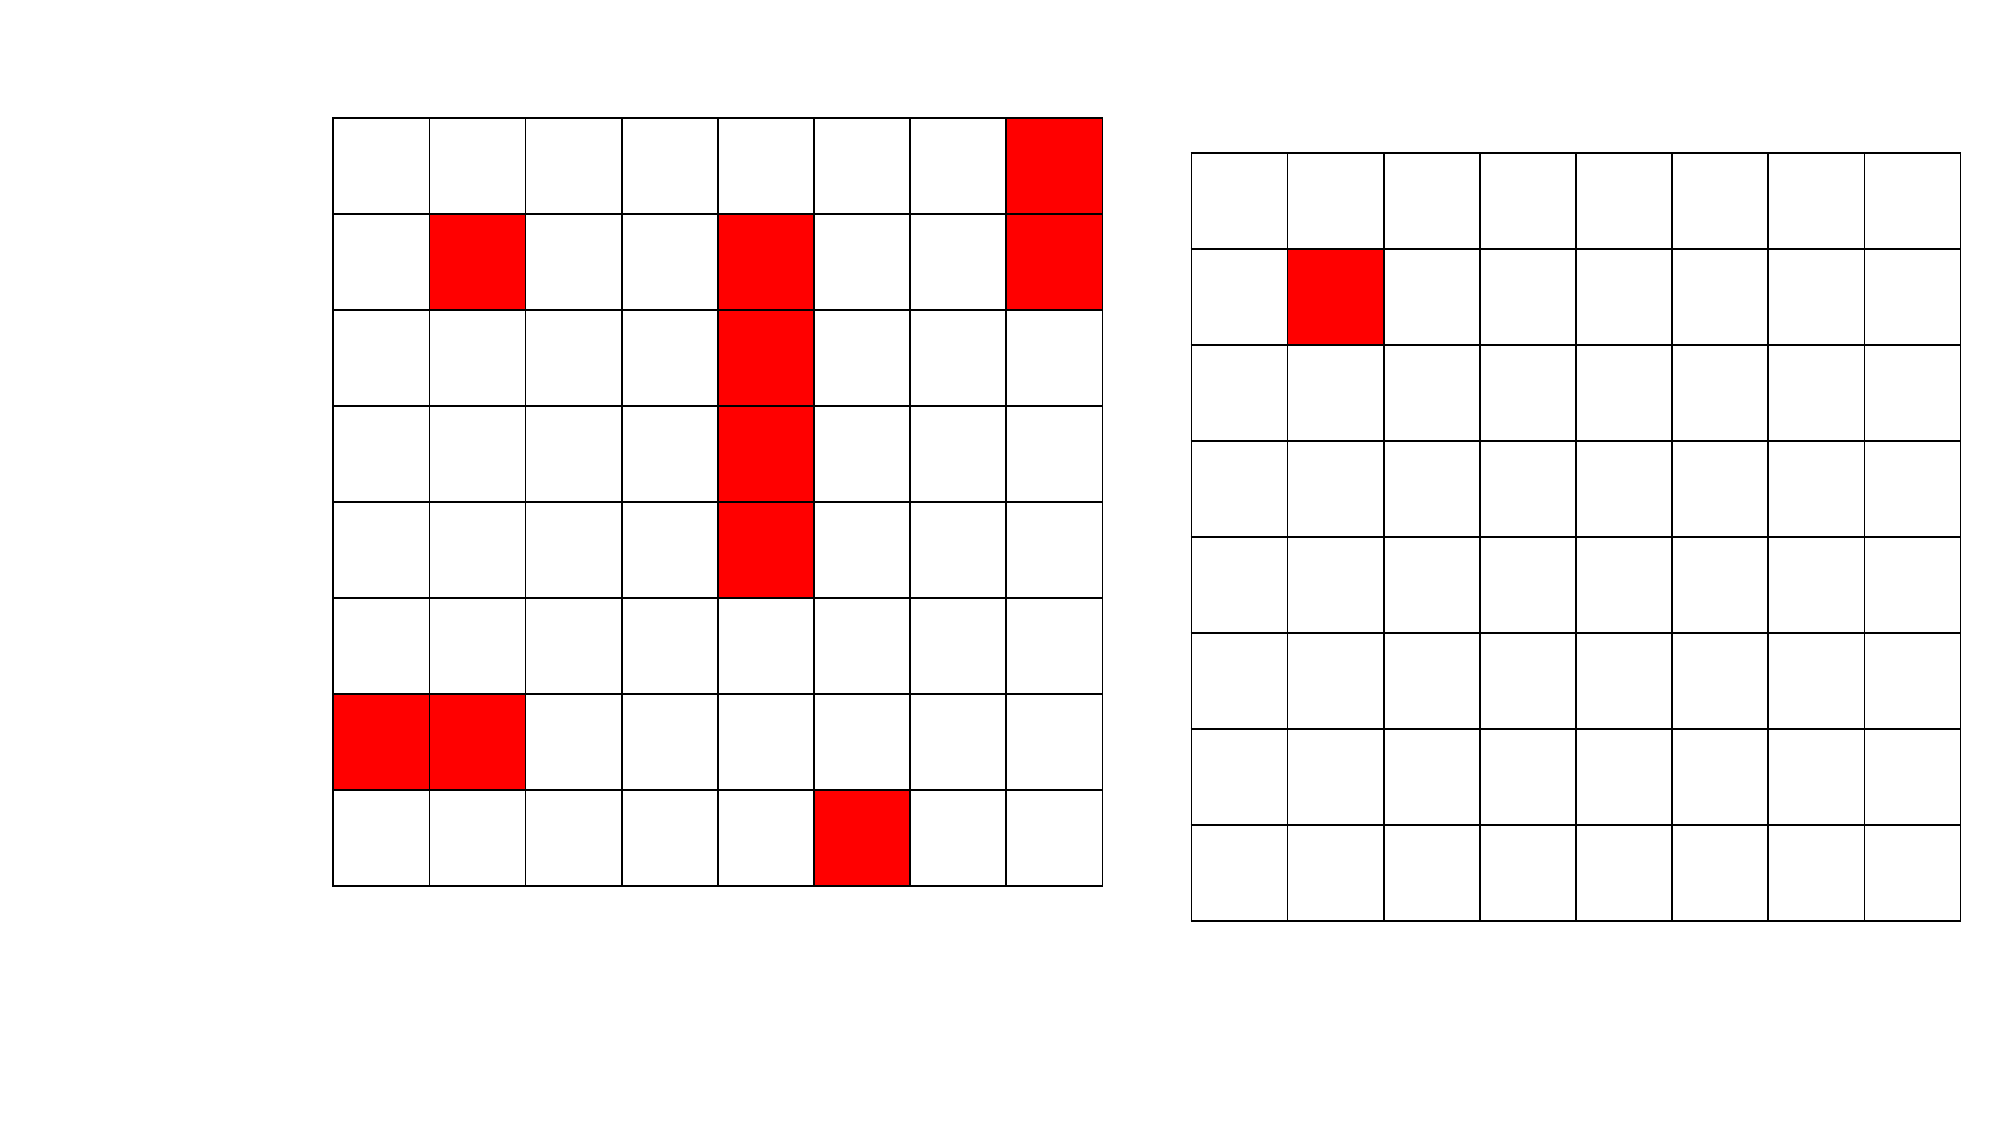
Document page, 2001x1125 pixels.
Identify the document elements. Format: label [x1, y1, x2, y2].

table_cell [1673, 634, 1767, 728]
table_cell [1865, 250, 1960, 344]
table_header [1192, 154, 1287, 248]
table_cell [1769, 634, 1864, 728]
table_cell [1577, 442, 1671, 536]
table_header [1577, 154, 1671, 248]
table_cell [1673, 442, 1767, 536]
table_cell [526, 311, 621, 405]
table_cell [623, 695, 717, 789]
table_header [1288, 154, 1383, 248]
table_header [1865, 154, 1960, 248]
table_cell [430, 695, 525, 789]
table_cell [1481, 442, 1575, 536]
table_cell [815, 311, 909, 405]
table_cell [815, 599, 909, 693]
table_cell [1192, 634, 1287, 728]
table_cell [430, 791, 525, 885]
table_cell [526, 407, 621, 501]
table_header [719, 119, 813, 213]
table_cell [1769, 250, 1864, 344]
table_cell [1288, 538, 1383, 632]
table_cell [911, 215, 1005, 309]
table_cell [1769, 442, 1864, 536]
table_cell [911, 599, 1005, 693]
table_cell [334, 791, 429, 885]
table_cell [526, 599, 621, 693]
table_cell [1577, 250, 1671, 344]
table_cell [719, 503, 813, 597]
table_header [1673, 154, 1767, 248]
table_cell [1385, 826, 1479, 920]
table_cell [1577, 730, 1671, 824]
table_cell [1192, 346, 1287, 440]
table_cell [815, 407, 909, 501]
table_cell [1673, 538, 1767, 632]
table_cell [623, 503, 717, 597]
table_cell [1769, 538, 1864, 632]
table_cell [1385, 250, 1479, 344]
table_header [1481, 154, 1575, 248]
table_cell [1865, 634, 1960, 728]
table_cell [1007, 311, 1102, 405]
table_cell [719, 311, 813, 405]
table_cell [526, 215, 621, 309]
table_cell [719, 599, 813, 693]
table_cell [334, 215, 429, 309]
table_cell [719, 407, 813, 501]
table_cell [430, 599, 525, 693]
table_cell [911, 695, 1005, 789]
table_cell [1288, 442, 1383, 536]
table_cell [1007, 503, 1102, 597]
table_header [911, 119, 1005, 213]
table_cell [1673, 346, 1767, 440]
table_cell [1673, 730, 1767, 824]
table_cell [430, 215, 525, 309]
table_cell [1769, 346, 1864, 440]
table_cell [1673, 826, 1767, 920]
table_cell [1007, 599, 1102, 693]
table_cell [1288, 730, 1383, 824]
table_cell [1577, 346, 1671, 440]
table_cell [1007, 695, 1102, 789]
table_cell [623, 791, 717, 885]
table_cell [526, 503, 621, 597]
table_cell [430, 407, 525, 501]
table_header [815, 119, 909, 213]
table_cell [1481, 730, 1575, 824]
table_cell [334, 599, 429, 693]
table_cell [815, 791, 909, 885]
table_cell [1192, 730, 1287, 824]
table_cell [1577, 538, 1671, 632]
table_cell [1192, 250, 1287, 344]
table_cell [526, 695, 621, 789]
table_cell [1288, 346, 1383, 440]
table_cell [911, 503, 1005, 597]
table_cell [1007, 215, 1102, 309]
table_cell [334, 503, 429, 597]
table_header [1385, 154, 1479, 248]
table_cell [623, 311, 717, 405]
table_cell [1288, 634, 1383, 728]
table_cell [334, 311, 429, 405]
table_cell [815, 215, 909, 309]
table_cell [1865, 826, 1960, 920]
table_cell [1673, 250, 1767, 344]
table_cell [1385, 346, 1479, 440]
table_cell [815, 695, 909, 789]
table_cell [334, 407, 429, 501]
table_cell [1007, 791, 1102, 885]
table_cell [1865, 442, 1960, 536]
table_cell [1577, 634, 1671, 728]
table_cell [623, 599, 717, 693]
table_cell [526, 791, 621, 885]
table_cell [719, 695, 813, 789]
table_cell [1481, 634, 1575, 728]
table_cell [911, 407, 1005, 501]
table_cell [1288, 826, 1383, 920]
table_cell [430, 503, 525, 597]
table_cell [1865, 538, 1960, 632]
table_cell [719, 791, 813, 885]
table_cell [1481, 250, 1575, 344]
table_header [526, 119, 621, 213]
table_cell [911, 311, 1005, 405]
table_cell [1385, 538, 1479, 632]
table_cell [1481, 826, 1575, 920]
table_cell [1769, 730, 1864, 824]
table_cell [1865, 730, 1960, 824]
table_cell [815, 503, 909, 597]
table_header [1007, 119, 1102, 213]
table_cell [1481, 538, 1575, 632]
table_cell [1192, 442, 1287, 536]
table_cell [1865, 346, 1960, 440]
table_cell [719, 215, 813, 309]
table_cell [1577, 826, 1671, 920]
table_cell [1769, 826, 1864, 920]
table_cell [430, 311, 525, 405]
table_cell [334, 695, 429, 789]
table_cell [623, 407, 717, 501]
table_cell [1385, 730, 1479, 824]
table_cell [1385, 442, 1479, 536]
table_cell [1288, 250, 1383, 344]
table_header [430, 119, 525, 213]
table_cell [911, 791, 1005, 885]
table_header [1769, 154, 1864, 248]
table_cell [1007, 407, 1102, 501]
table_header [623, 119, 717, 213]
table_cell [623, 215, 717, 309]
table_cell [1385, 634, 1479, 728]
table_cell [1192, 826, 1287, 920]
table_cell [1481, 346, 1575, 440]
table_cell [1192, 538, 1287, 632]
table_header [334, 119, 429, 213]
